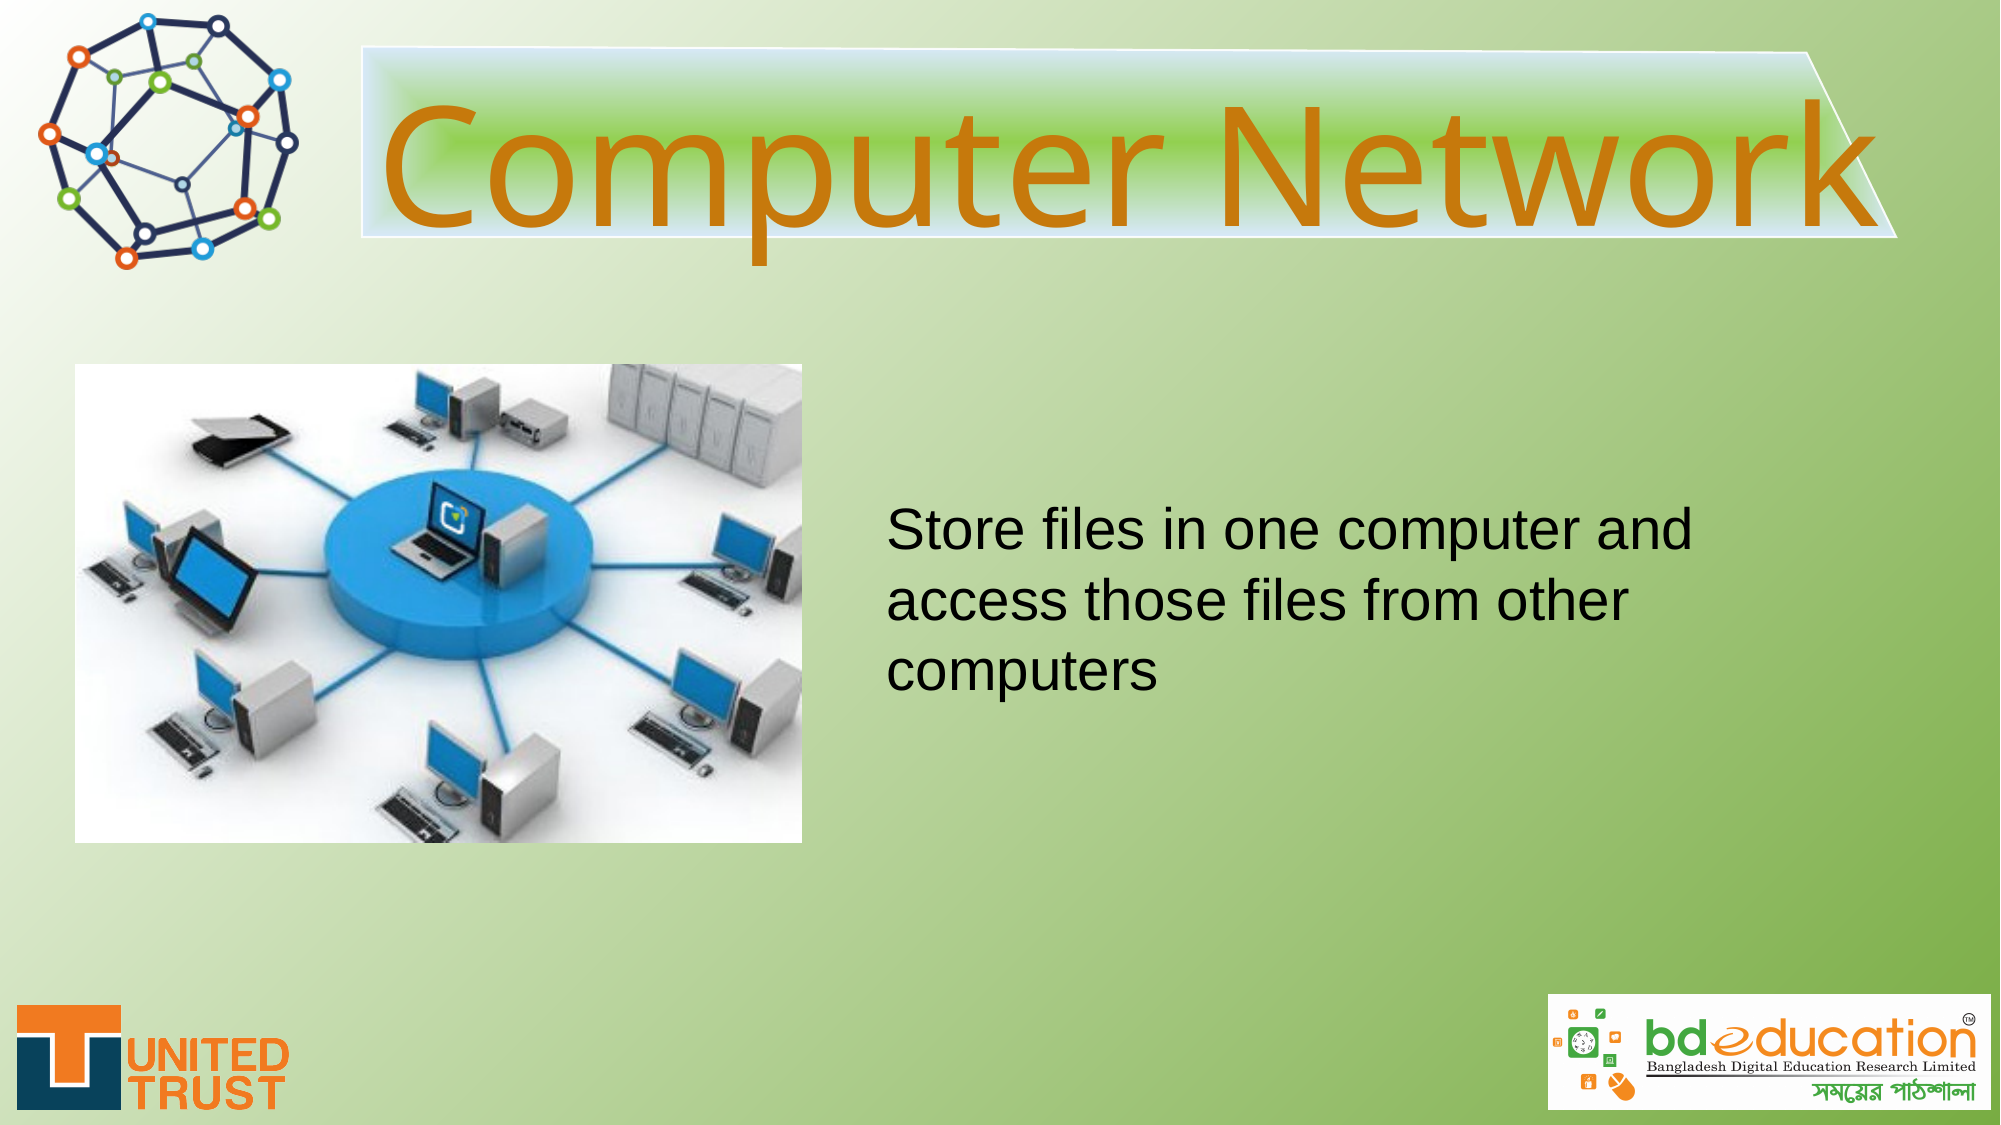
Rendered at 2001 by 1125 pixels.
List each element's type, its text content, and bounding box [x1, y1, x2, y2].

picture [17, 0, 320, 293]
text_box Computer Network [361, 52, 1922, 267]
picture [17, 1005, 289, 1110]
text_box [360, 45, 1808, 239]
text_box Store files in one computer and access those files from other computers [871, 484, 1897, 709]
picture [75, 364, 802, 843]
picture [1548, 994, 1991, 1110]
